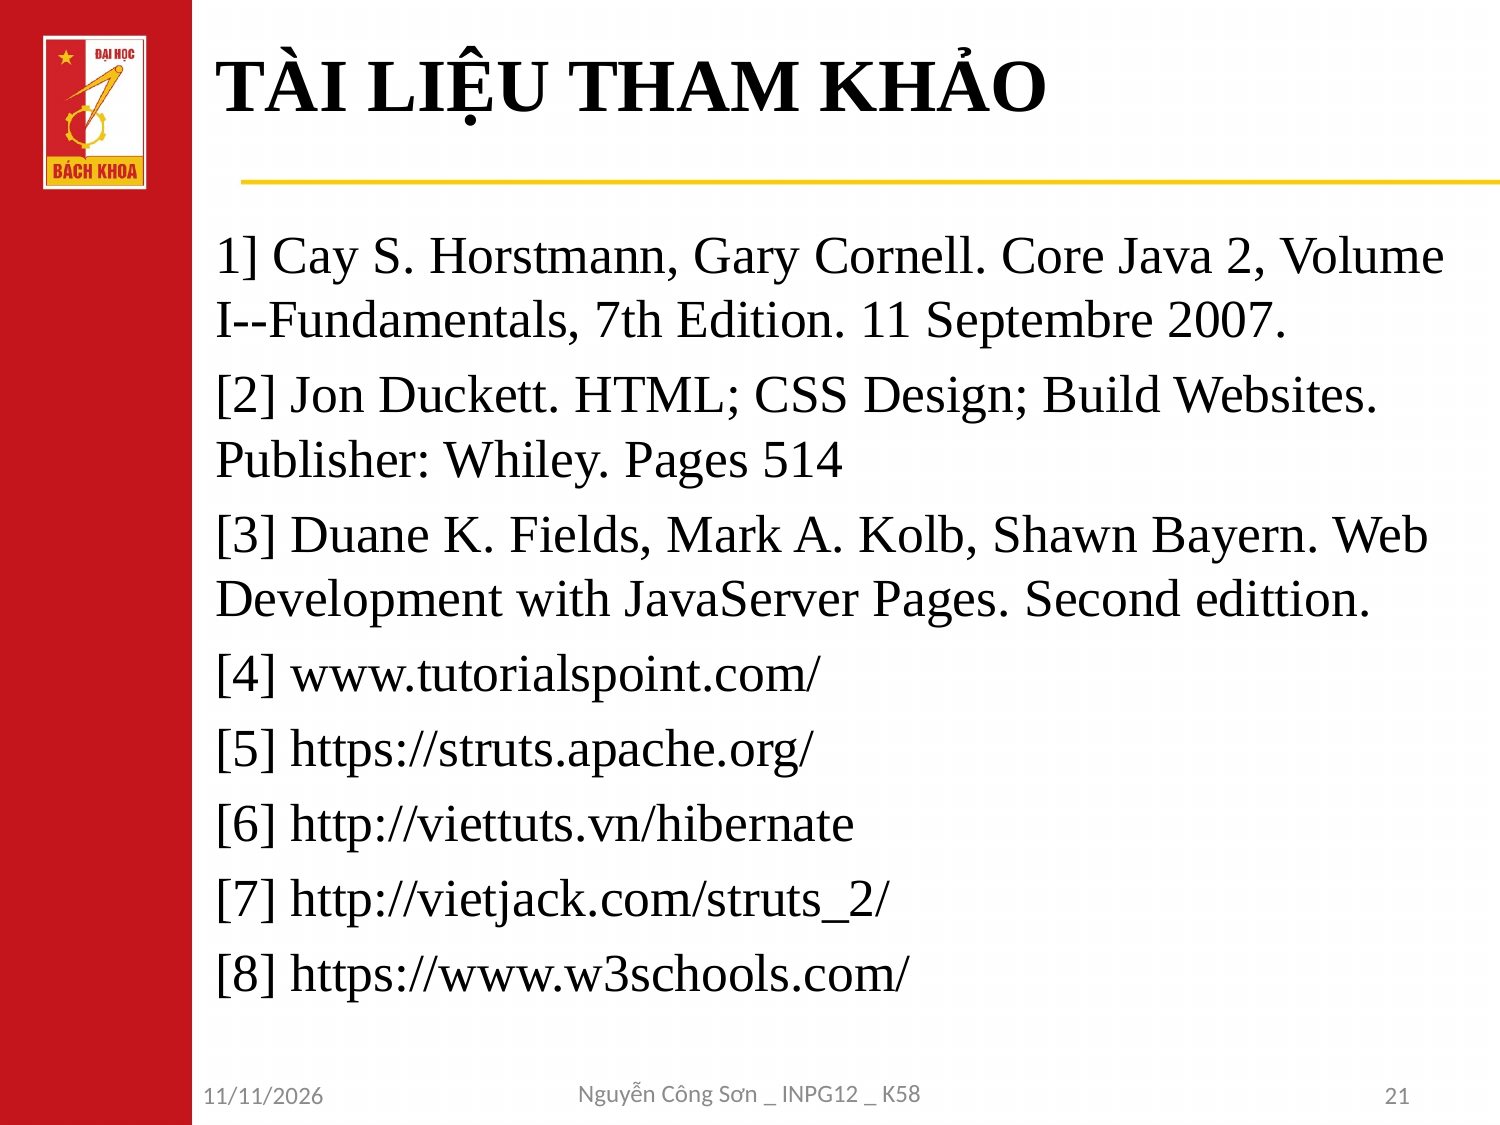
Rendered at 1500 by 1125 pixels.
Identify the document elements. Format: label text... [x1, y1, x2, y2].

footer Nguyễn Công Sơn _ INPG12 _ K58 [512, 1062, 988, 1123]
list 1] Cay S. Horstmann, Gary Cornell. Core Java 2, Volume I--Fundamentals, 7th Edition. 11 Septembre 2007. [2] Jon Duckett. HTML; CSS Design; Build Websites. Publisher: Whiley. Pages 514 [3] Duane K. Fields, Mark A. Kolb, Shawn Bayern. Web Development with JavaServer Pages. Second edittion. [4] www.tutorialspoint.com/ [5] https://struts.apache.org/ [6] http://viettuts.vn/hibernate [7] http://vietjack.com/struts_2/ [8] https://www.w3schools.com/ [200, 212, 1488, 1063]
slide_number 21 [1074, 1065, 1425, 1125]
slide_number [187, 1065, 538, 1125]
picture [0, 0, 1500, 1125]
title TÀI LIỆU THAM KHẢO [200, 12, 1488, 150]
